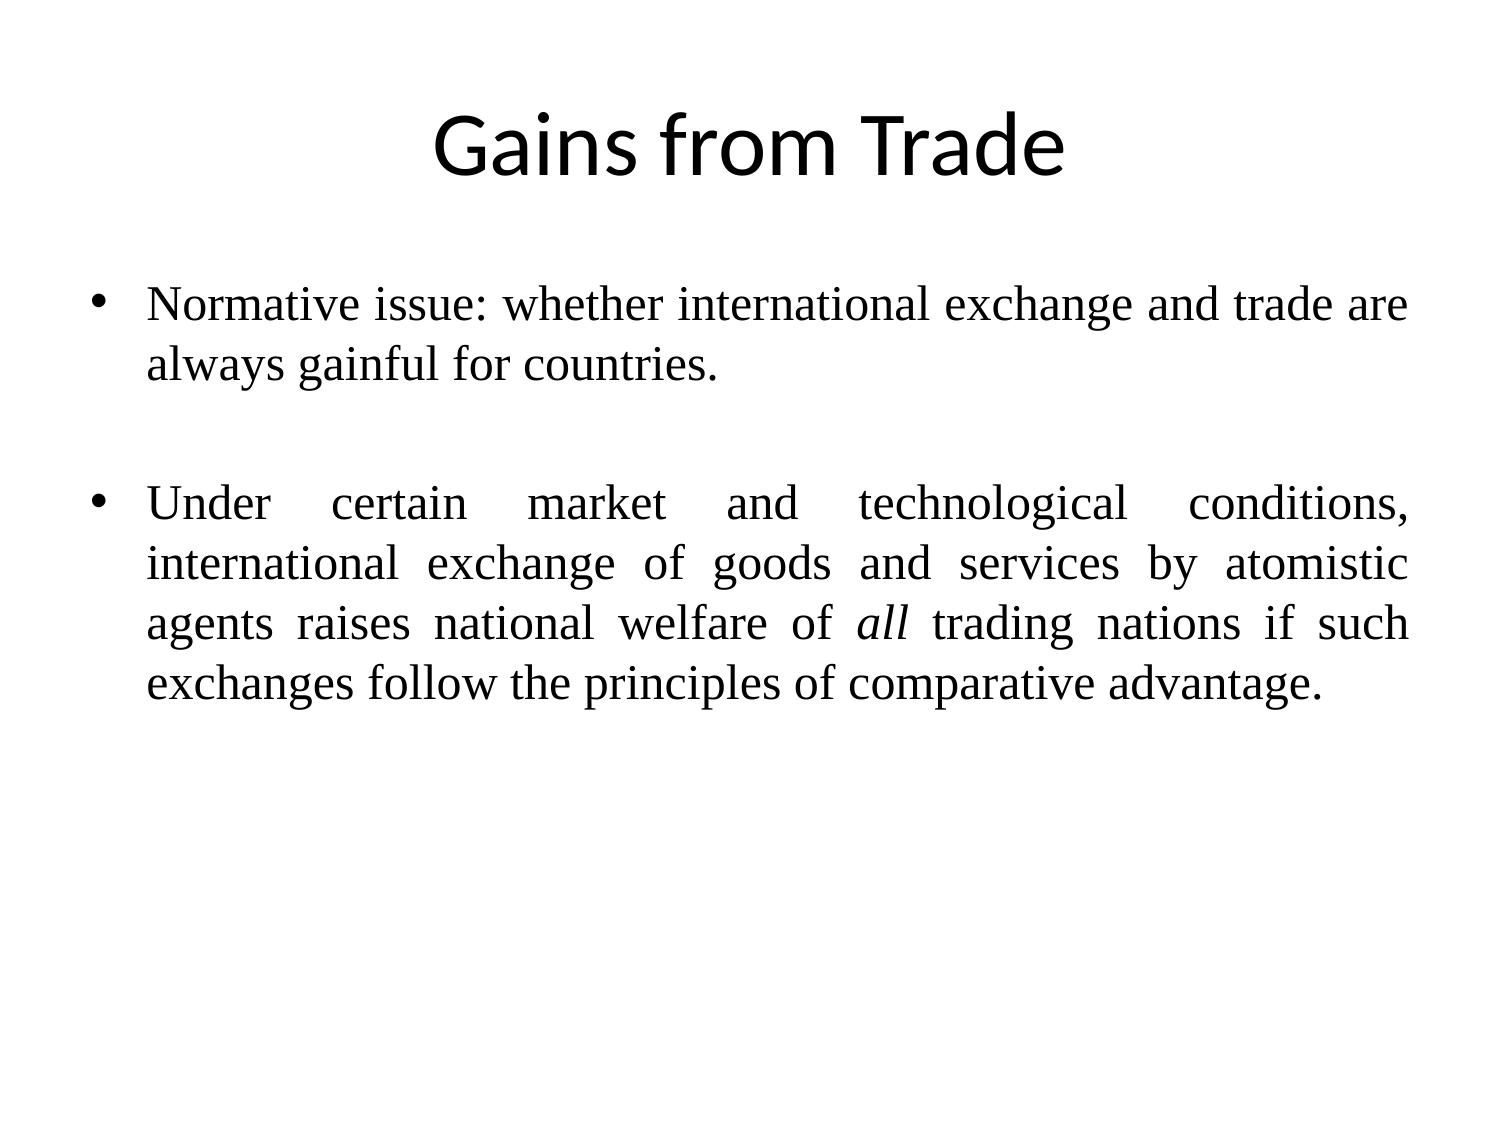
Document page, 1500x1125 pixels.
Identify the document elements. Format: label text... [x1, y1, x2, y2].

list Normative issue: whether international exchange and trade are always gainful for countries. Under certain market and technological conditions, international exchange of goods and services by atomistic agents raises national welfare of all trading nations if such exchanges follow the principles of comparative advantage. [75, 262, 1425, 1005]
title Gains from Trade [75, 45, 1425, 233]
